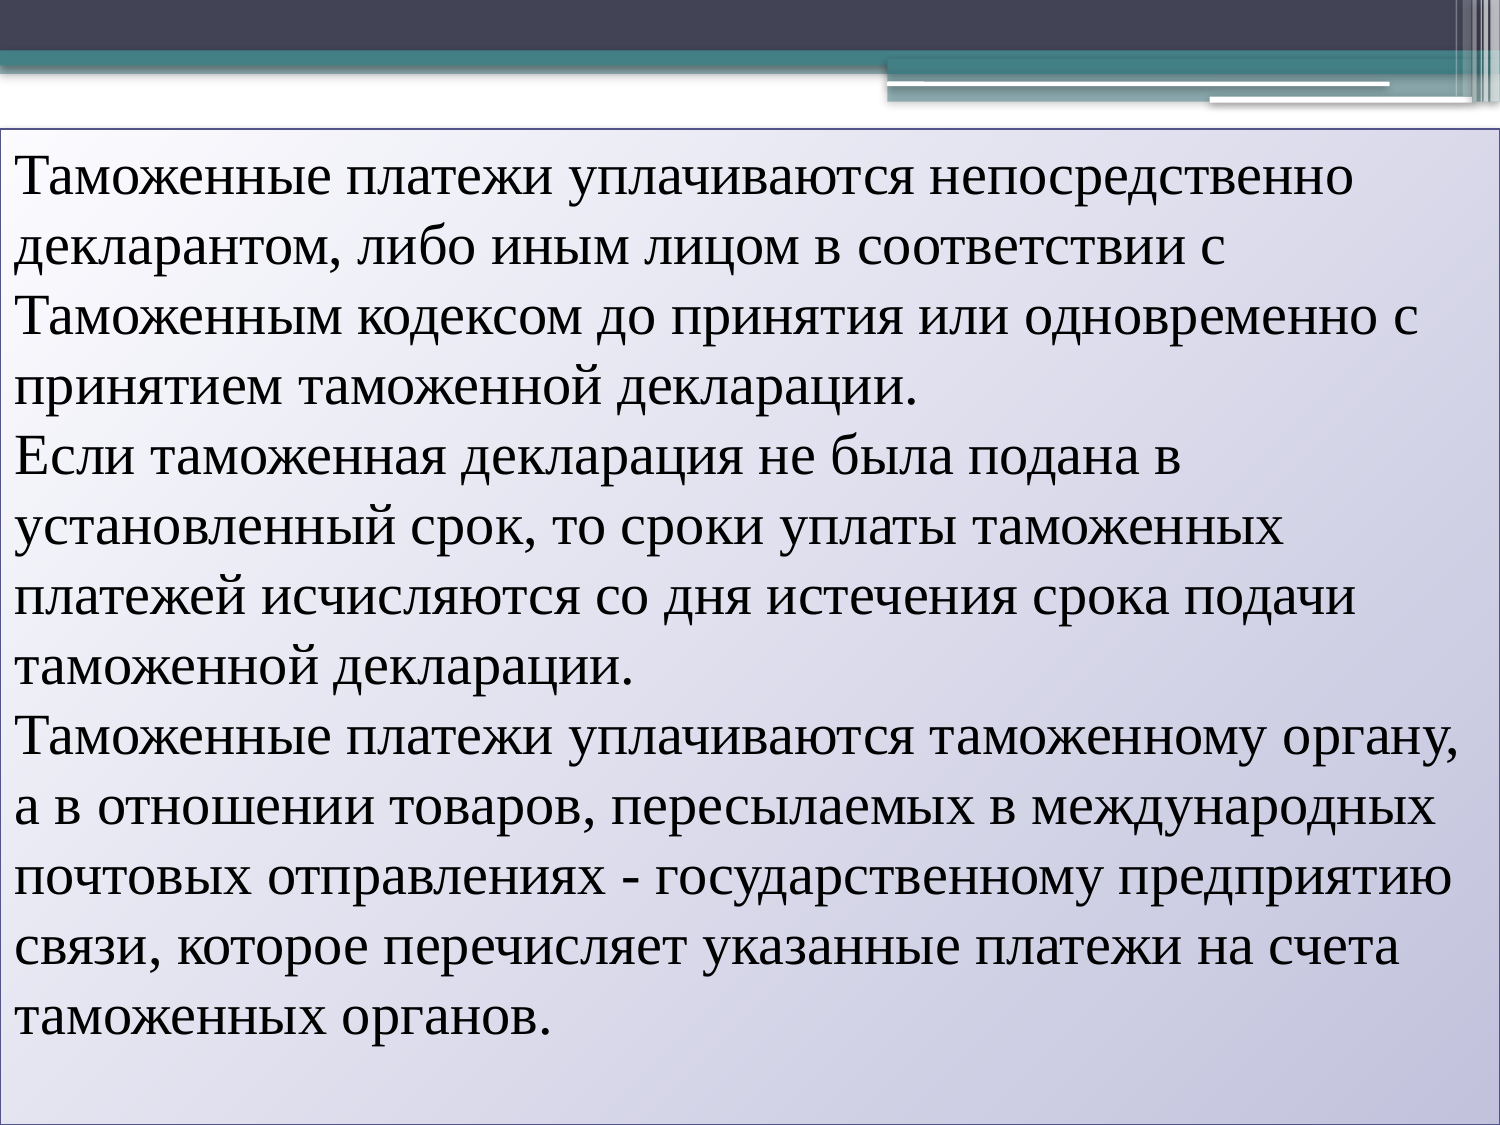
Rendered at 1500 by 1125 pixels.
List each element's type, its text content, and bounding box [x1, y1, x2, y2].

text_box Таможенные платежи уплачиваются непосредственно декларантом, либо иным лицом в соответствии с Таможенным кодексом до принятия или одновременно с принятием таможенной декларации. Если таможенная декларация не была подана в установленный срок, то сроки уплаты таможенных платежей исчисляются со дня истечения срока подачи таможенной декларации. Таможенные платежи уплачиваются таможенному органу, а в отношении товаров, пересылаемых в международных почтовых отправлениях - государственному предприятию связи, которое перечисляет указанные платежи на счета таможенных органов. [0, 128, 1500, 1125]
